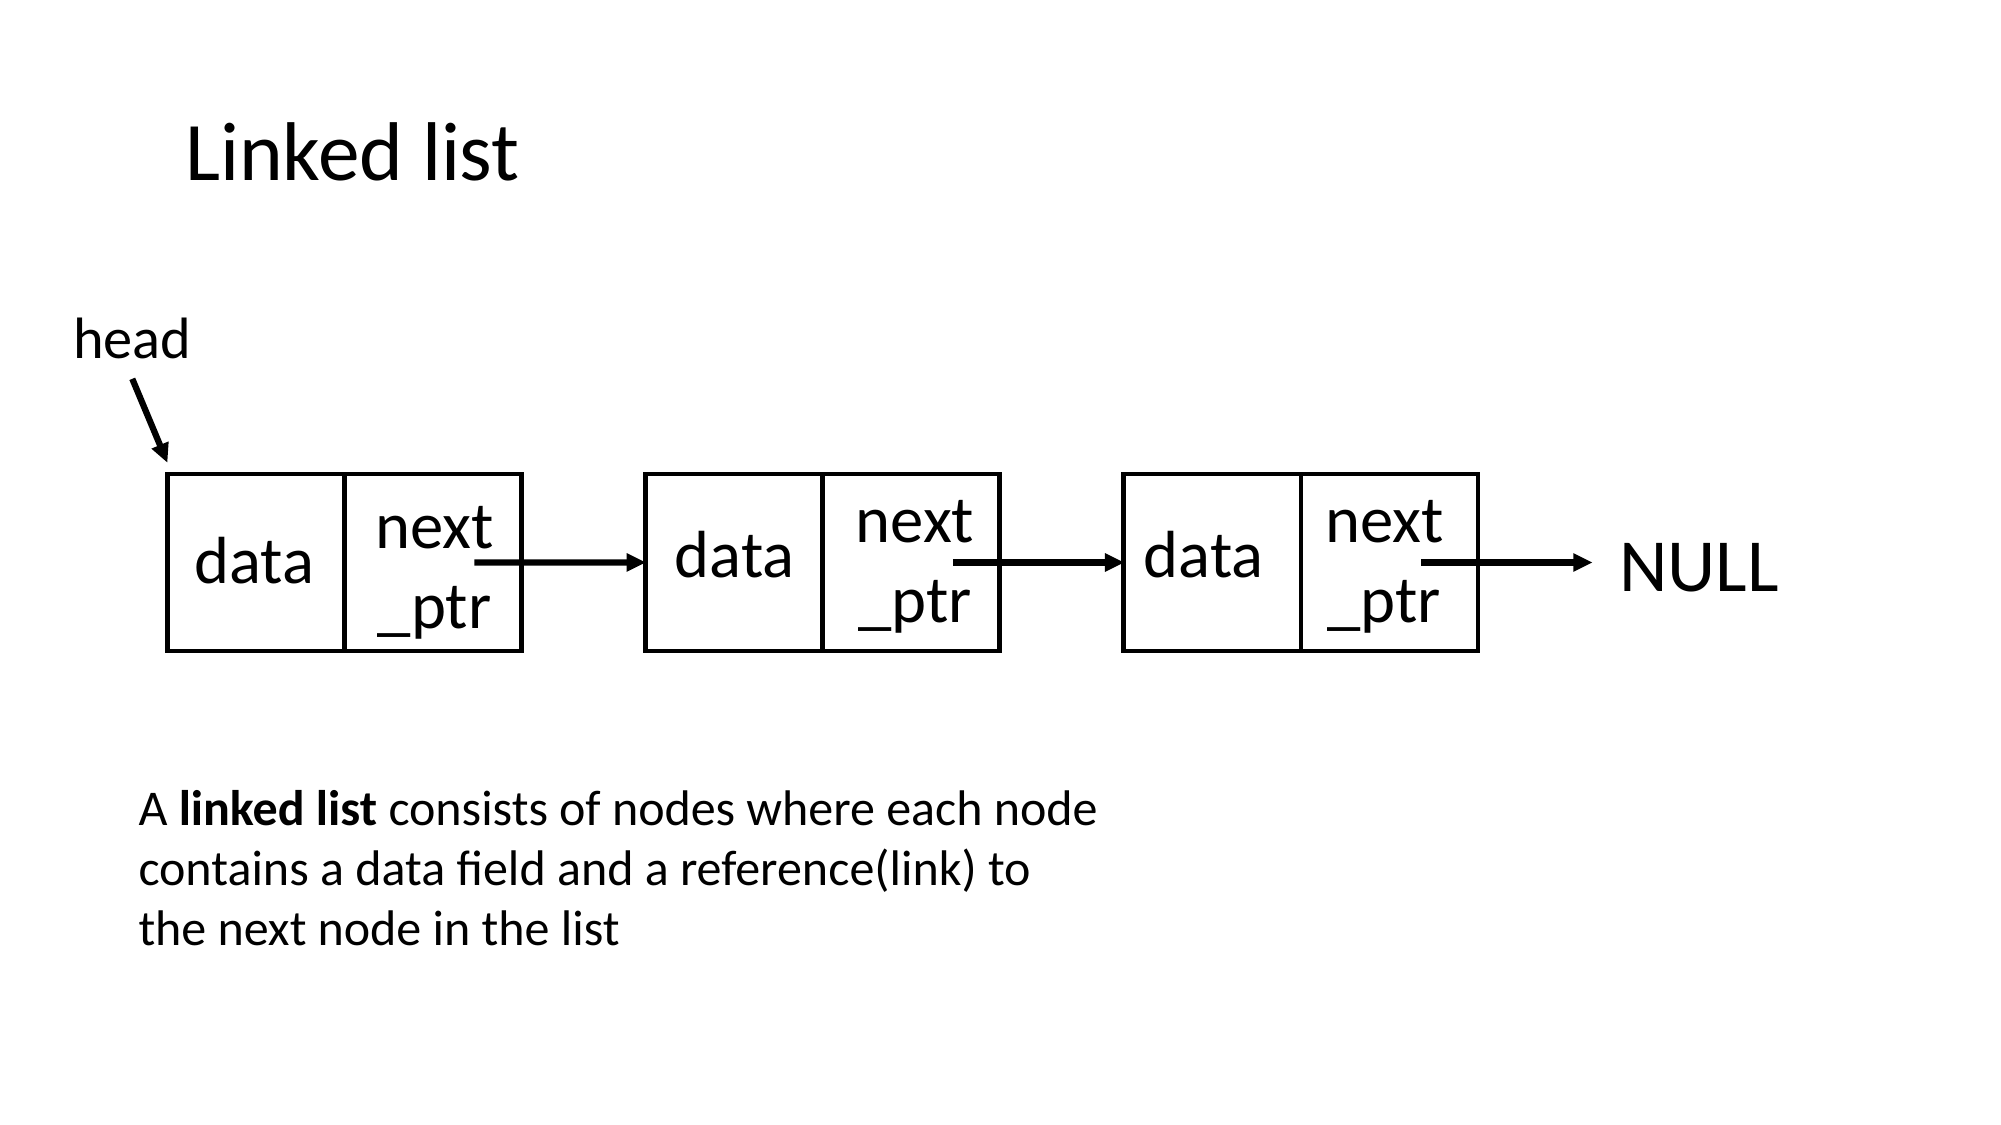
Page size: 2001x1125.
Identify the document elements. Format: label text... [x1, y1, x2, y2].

text_box next_ptr [1295, 468, 1473, 473]
text_box A linked list consists of nodes where each node contains a data field and a reference(link) to the next node in the list [123, 767, 1124, 963]
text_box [167, 473, 1593, 651]
text_box next_ptr [826, 468, 1004, 473]
text_box NULL [1604, 509, 1960, 615]
text_box head [43, 293, 221, 378]
text_box Linked list [170, 89, 1732, 205]
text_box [132, 378, 168, 463]
